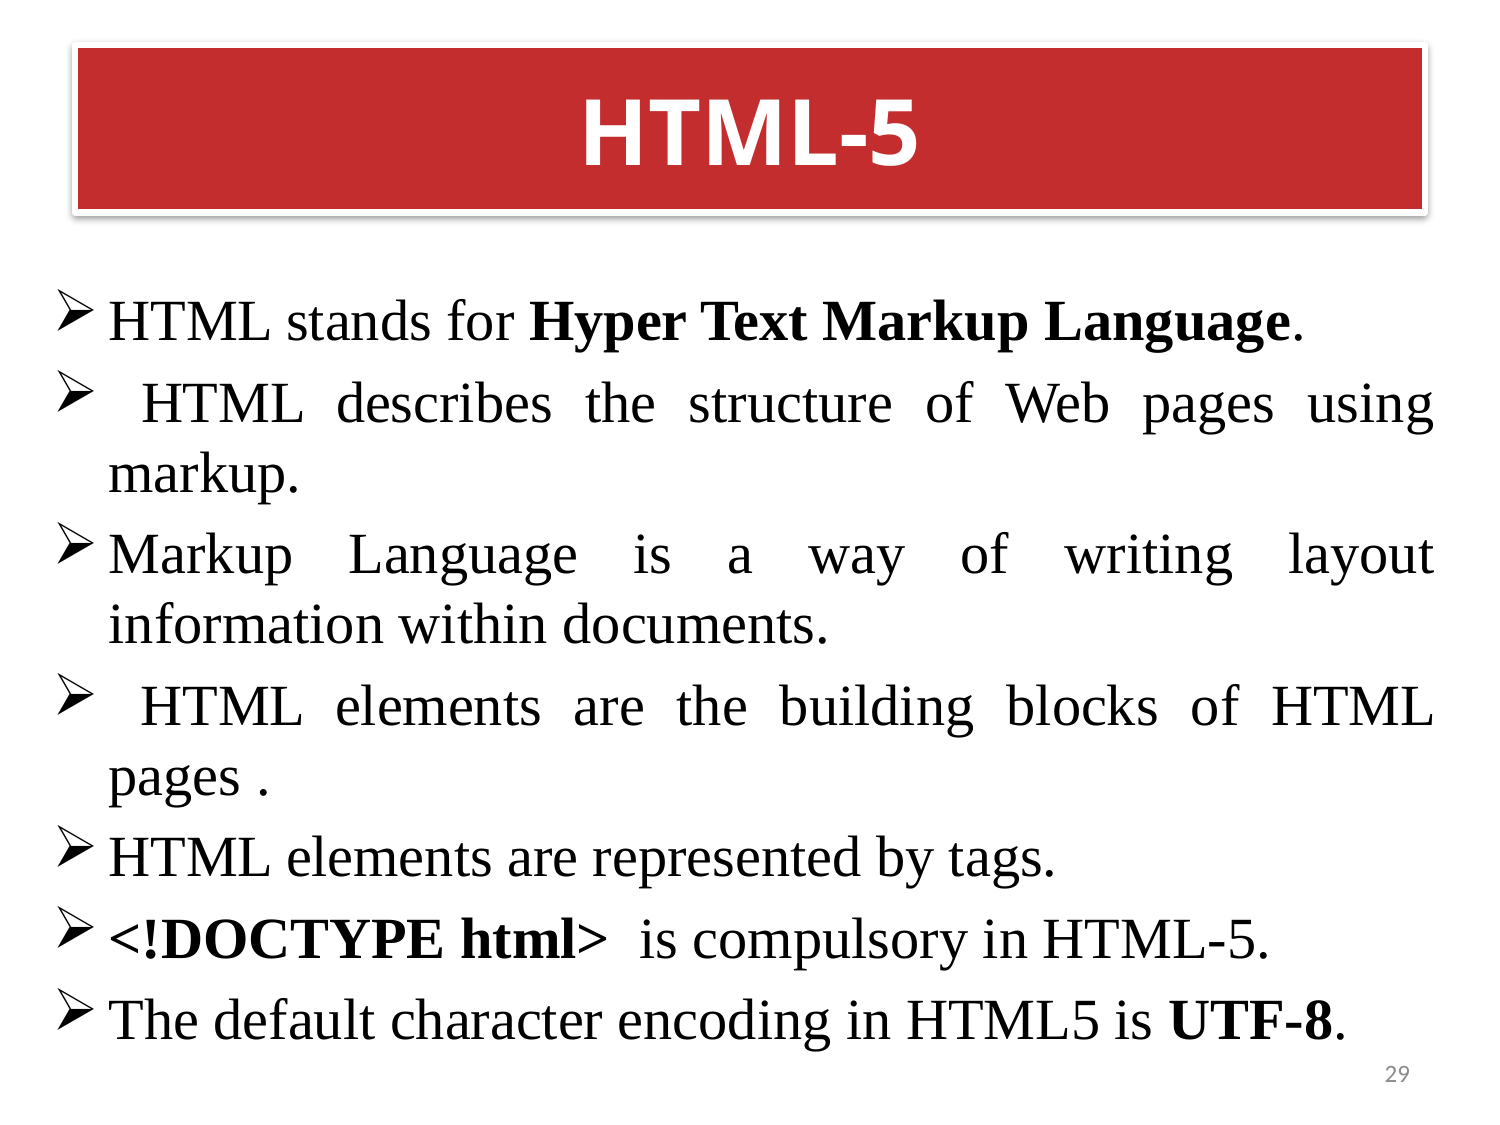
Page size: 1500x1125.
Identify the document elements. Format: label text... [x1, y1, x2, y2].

title HTML-5 [72, 42, 1428, 216]
list HTML stands for Hyper Text Markup Language. HTML describes the structure of Web pages using markup. Markup Language is a way of writing layout information within documents. HTML elements are the building blocks of HTML pages . HTML elements are represented by tags. <!DOCTYPE html> is compulsory in HTML-5. The default character encoding in HTML5 is UTF-8. [37, 275, 1450, 1075]
slide_number 29 [1074, 1075, 1425, 1103]
